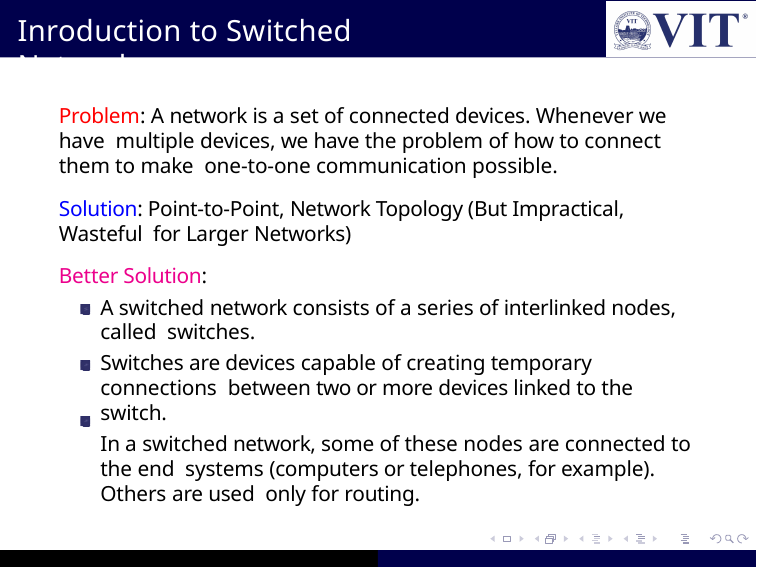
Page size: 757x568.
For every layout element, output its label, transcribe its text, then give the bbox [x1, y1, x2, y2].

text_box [0, 549, 757, 568]
text_box [606, 1, 756, 57]
title Inroduction to Switched Network [15, 9, 423, 108]
text_box Problem: A network is a set of connected devices. Whenever we have multiple devices, we have the problem of how to connect them to make one-to-one communication possible. Solution: Point-to-Point, Network Topology (But Impractical, Wasteful for Larger Networks) Better Solution: A switched network consists of a series of interlinked nodes, called switches. Switches are devices capable of creating temporary connections between two or more devices linked to the switch. In a switched network, some of these nodes are connected to the end systems (computers or telephones, for example). Others are used only for routing. [56, 101, 700, 506]
